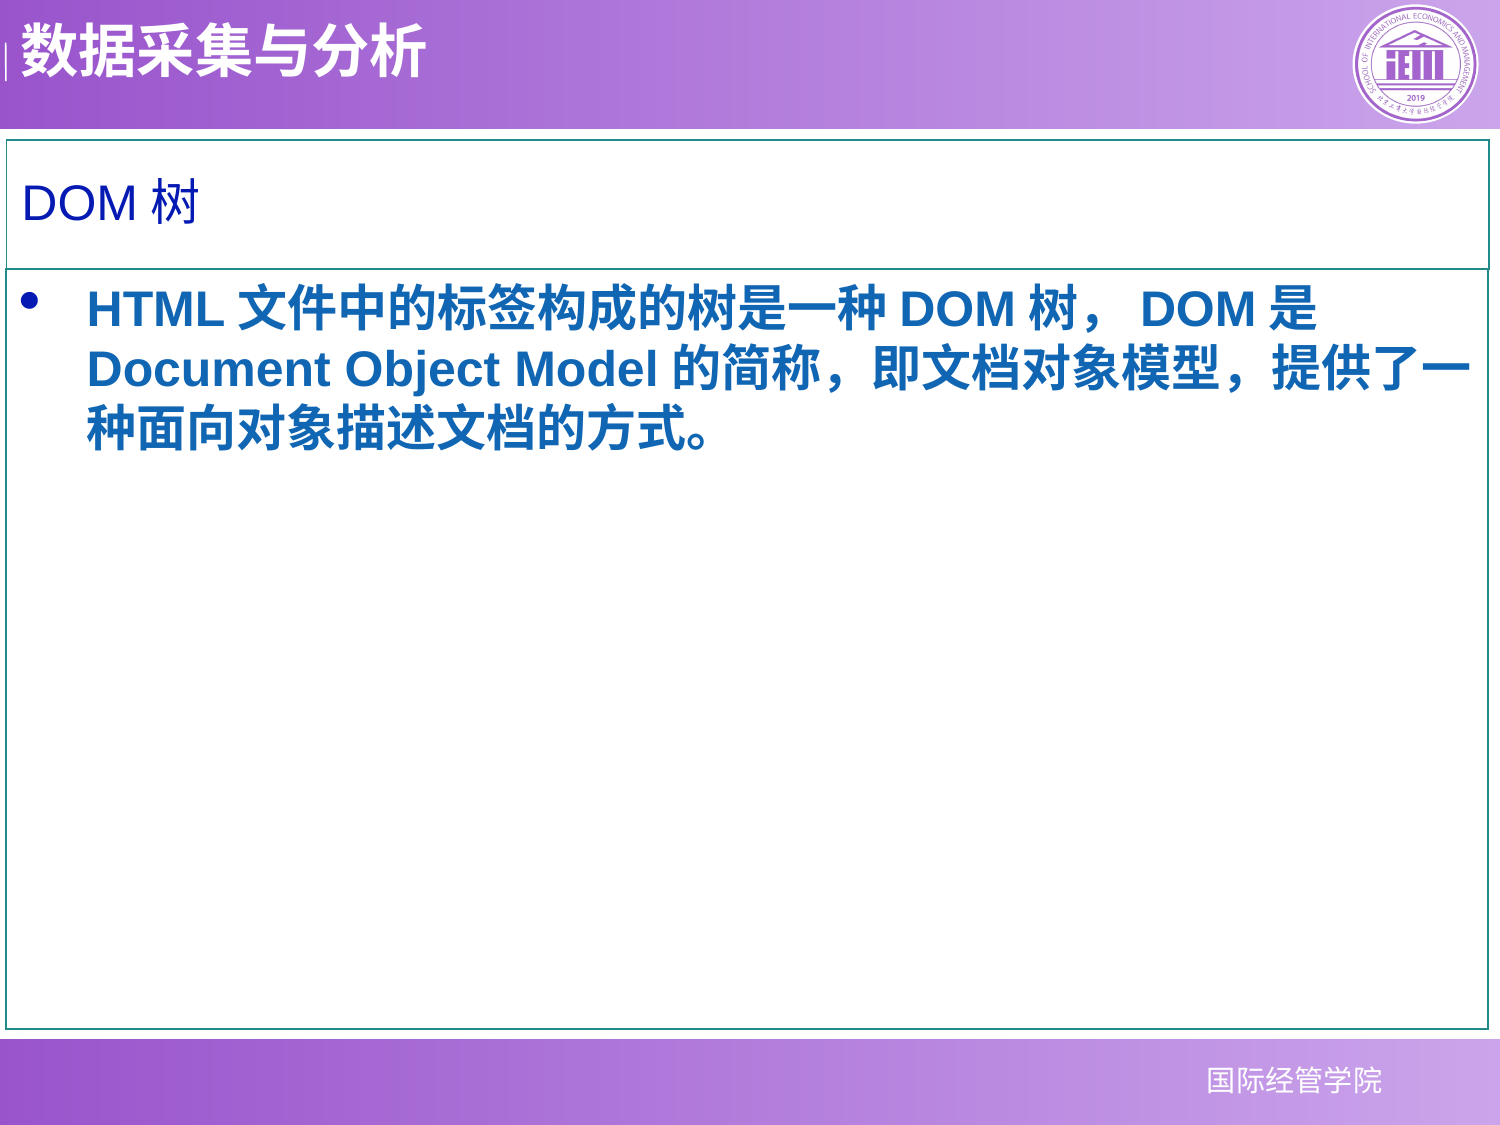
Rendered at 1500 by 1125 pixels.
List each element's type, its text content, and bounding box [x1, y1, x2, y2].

list HTML文件中的标签构成的树是一种DOM树，DOM是Document Object Model的简称，即文档对象模型，提供了一种面向对象描述文档的方式。 [5, 268, 1489, 1030]
picture [1354, 6, 1477, 122]
title DOM树 [6, 139, 1490, 270]
